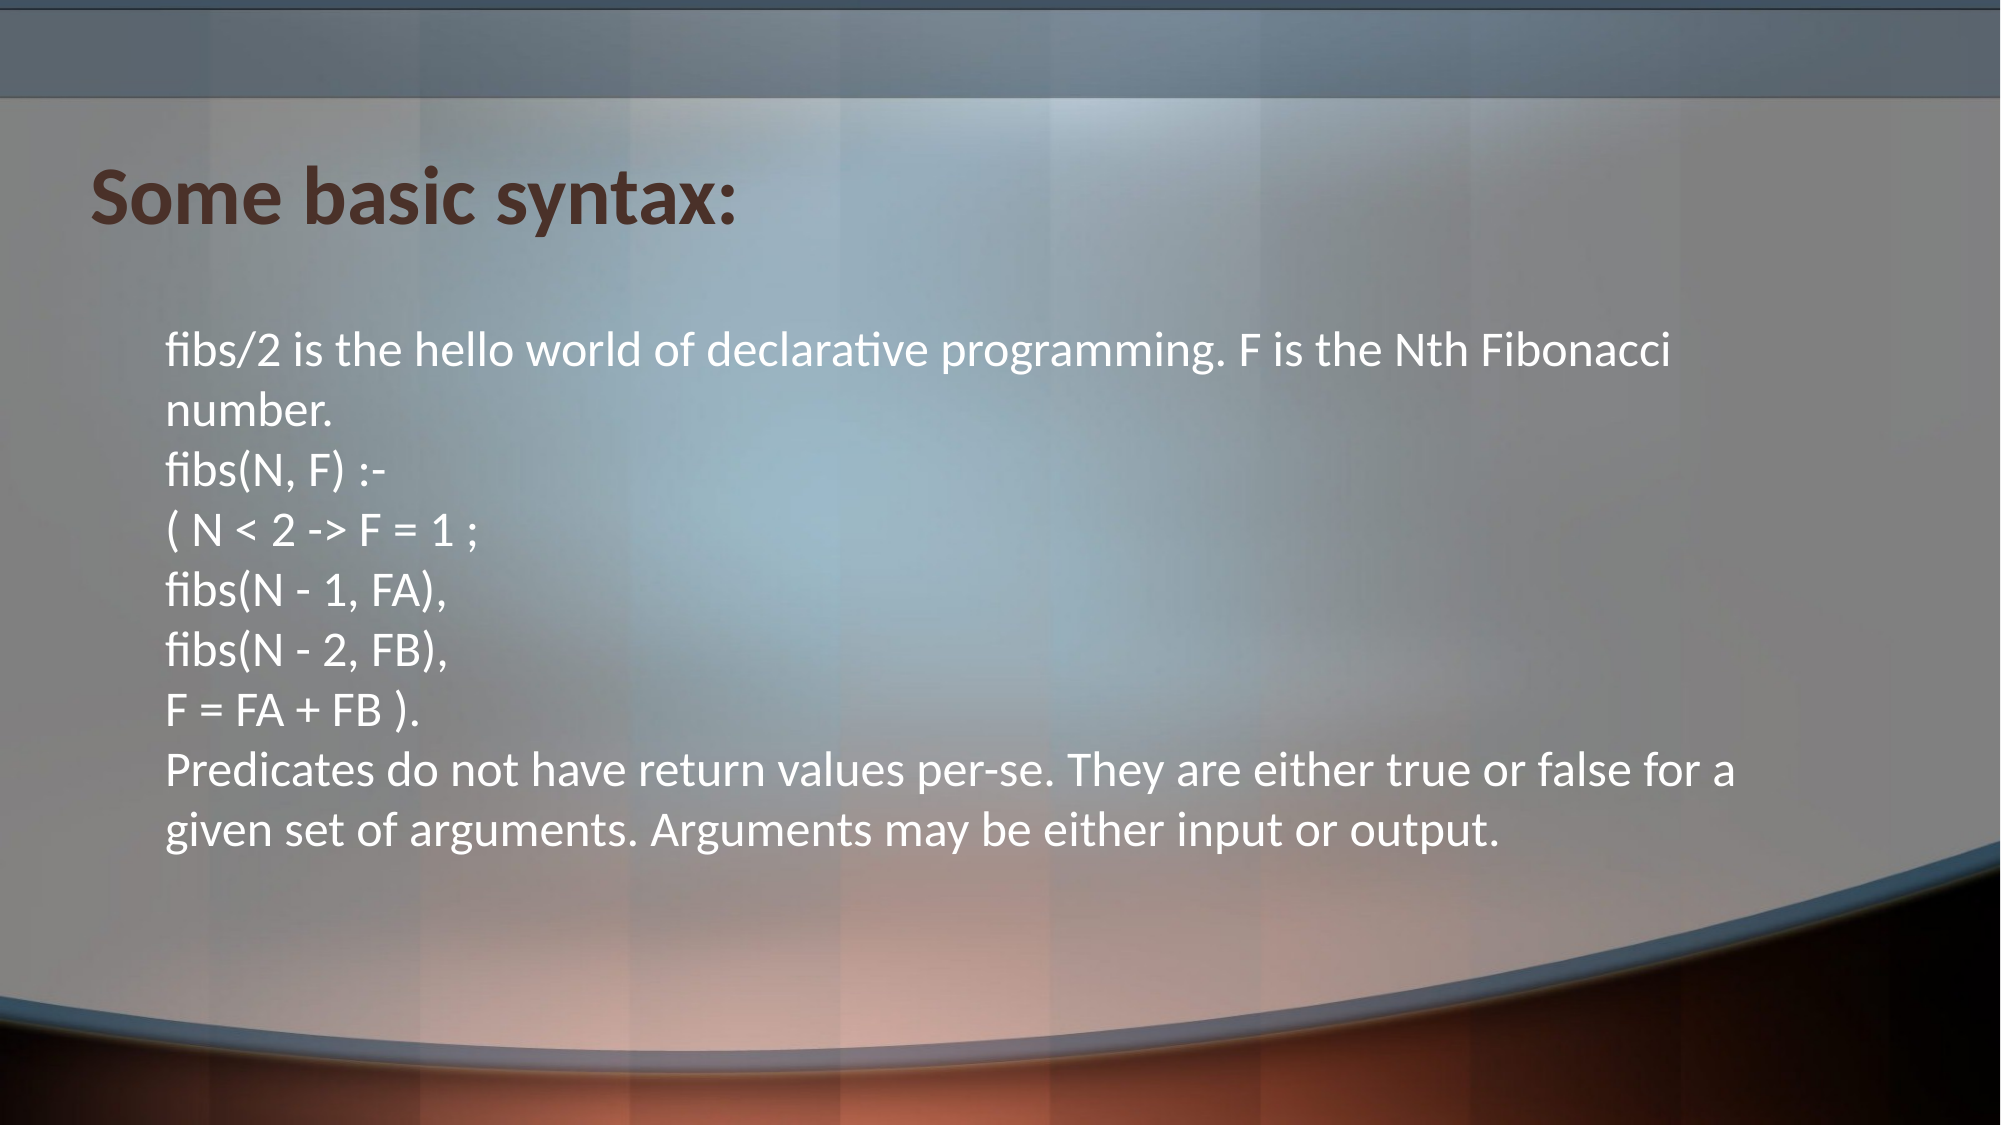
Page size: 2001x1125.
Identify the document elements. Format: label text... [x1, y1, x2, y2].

picture [0, 0, 2001, 1125]
text_box fibs/2 is the hello world of declarative programming. F is the Nth Fibonacci number. fibs(N, F) :- ( N < 2 -> F = 1 ; fibs(N - 1, FA), fibs(N - 2, FB), F = FA + FB ). Predicates do not have return values per-se. They are either true or false for a given set of arguments. Arguments may be either input or output. [150, 308, 1821, 864]
title Some basic syntax: [75, 104, 1732, 294]
